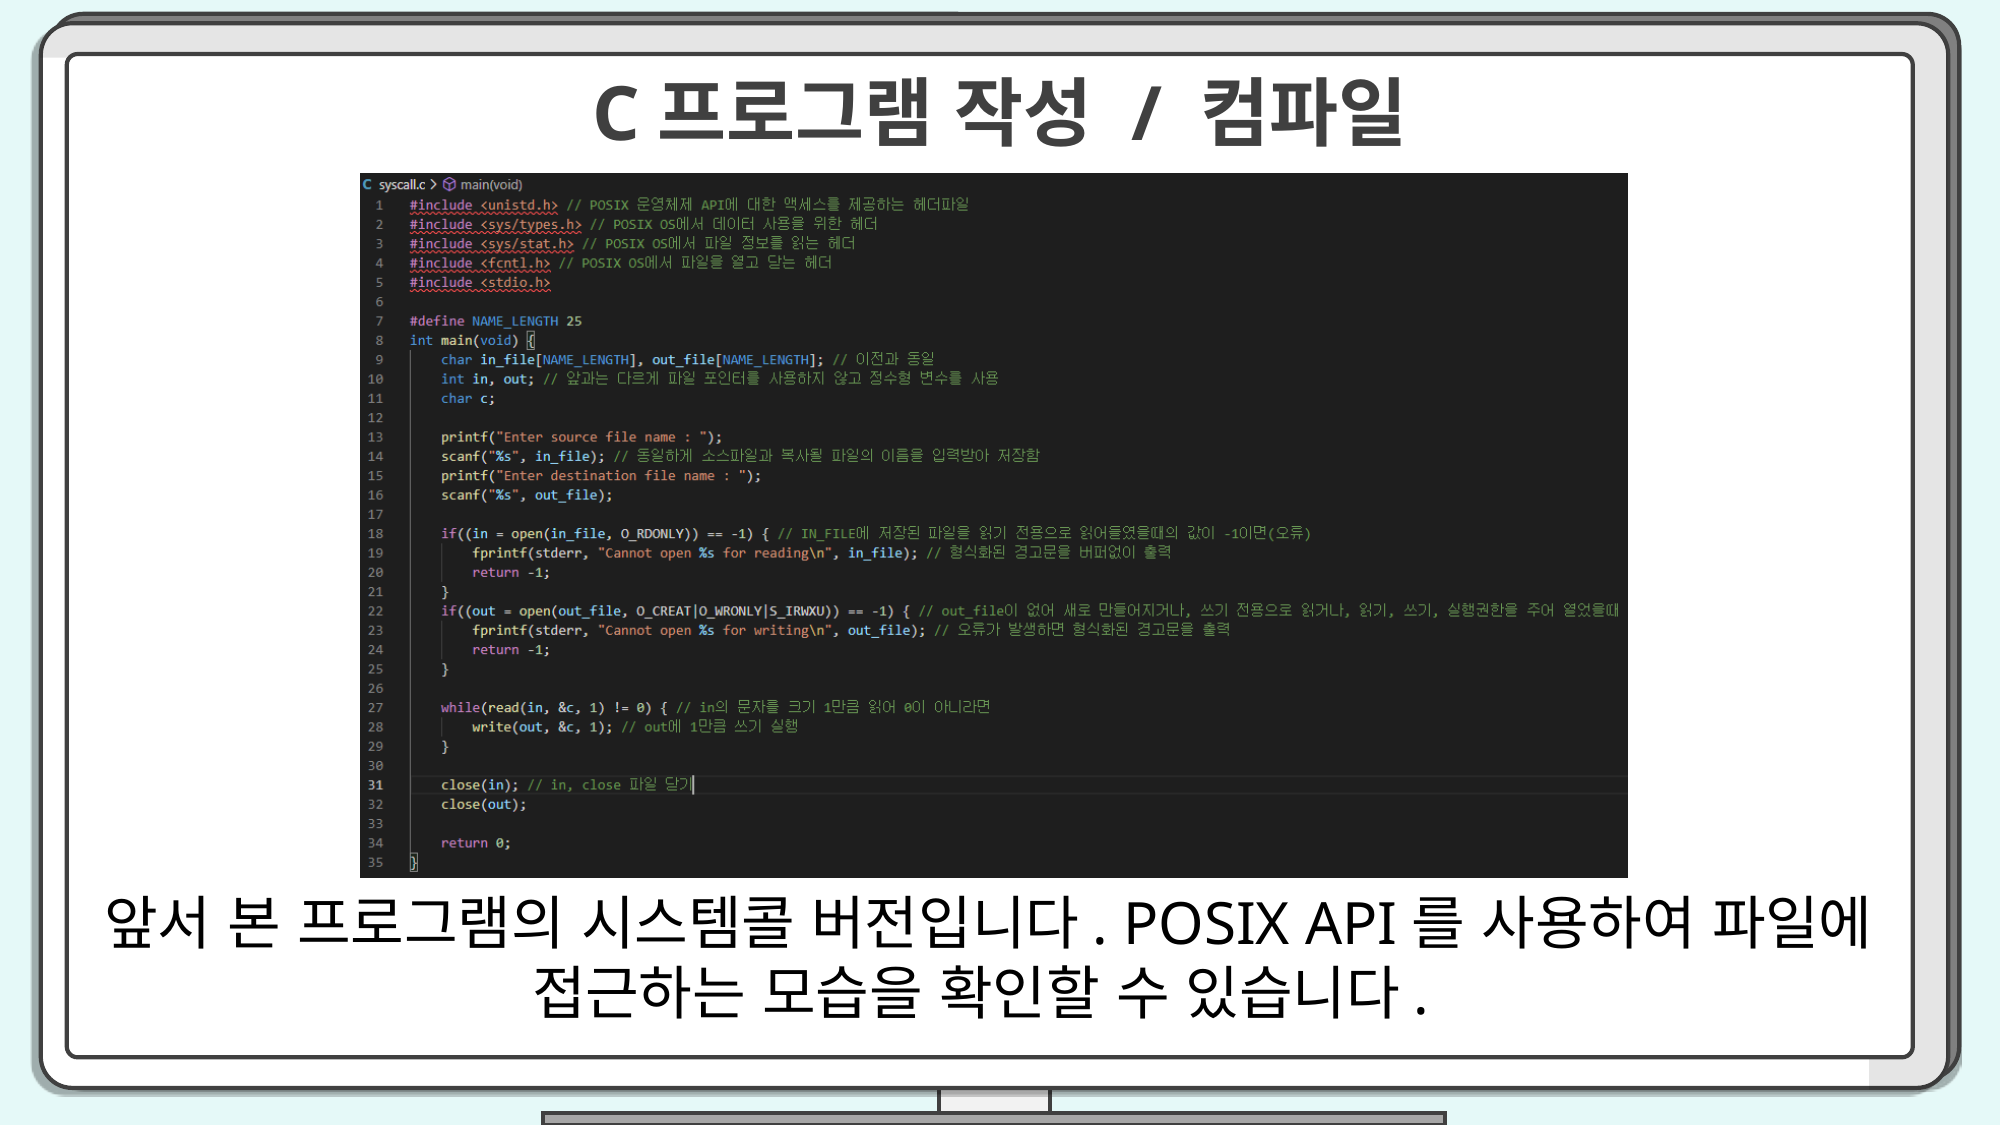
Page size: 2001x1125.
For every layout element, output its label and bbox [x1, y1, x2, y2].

text_box [40, 13, 1960, 1125]
picture [359, 173, 1628, 878]
